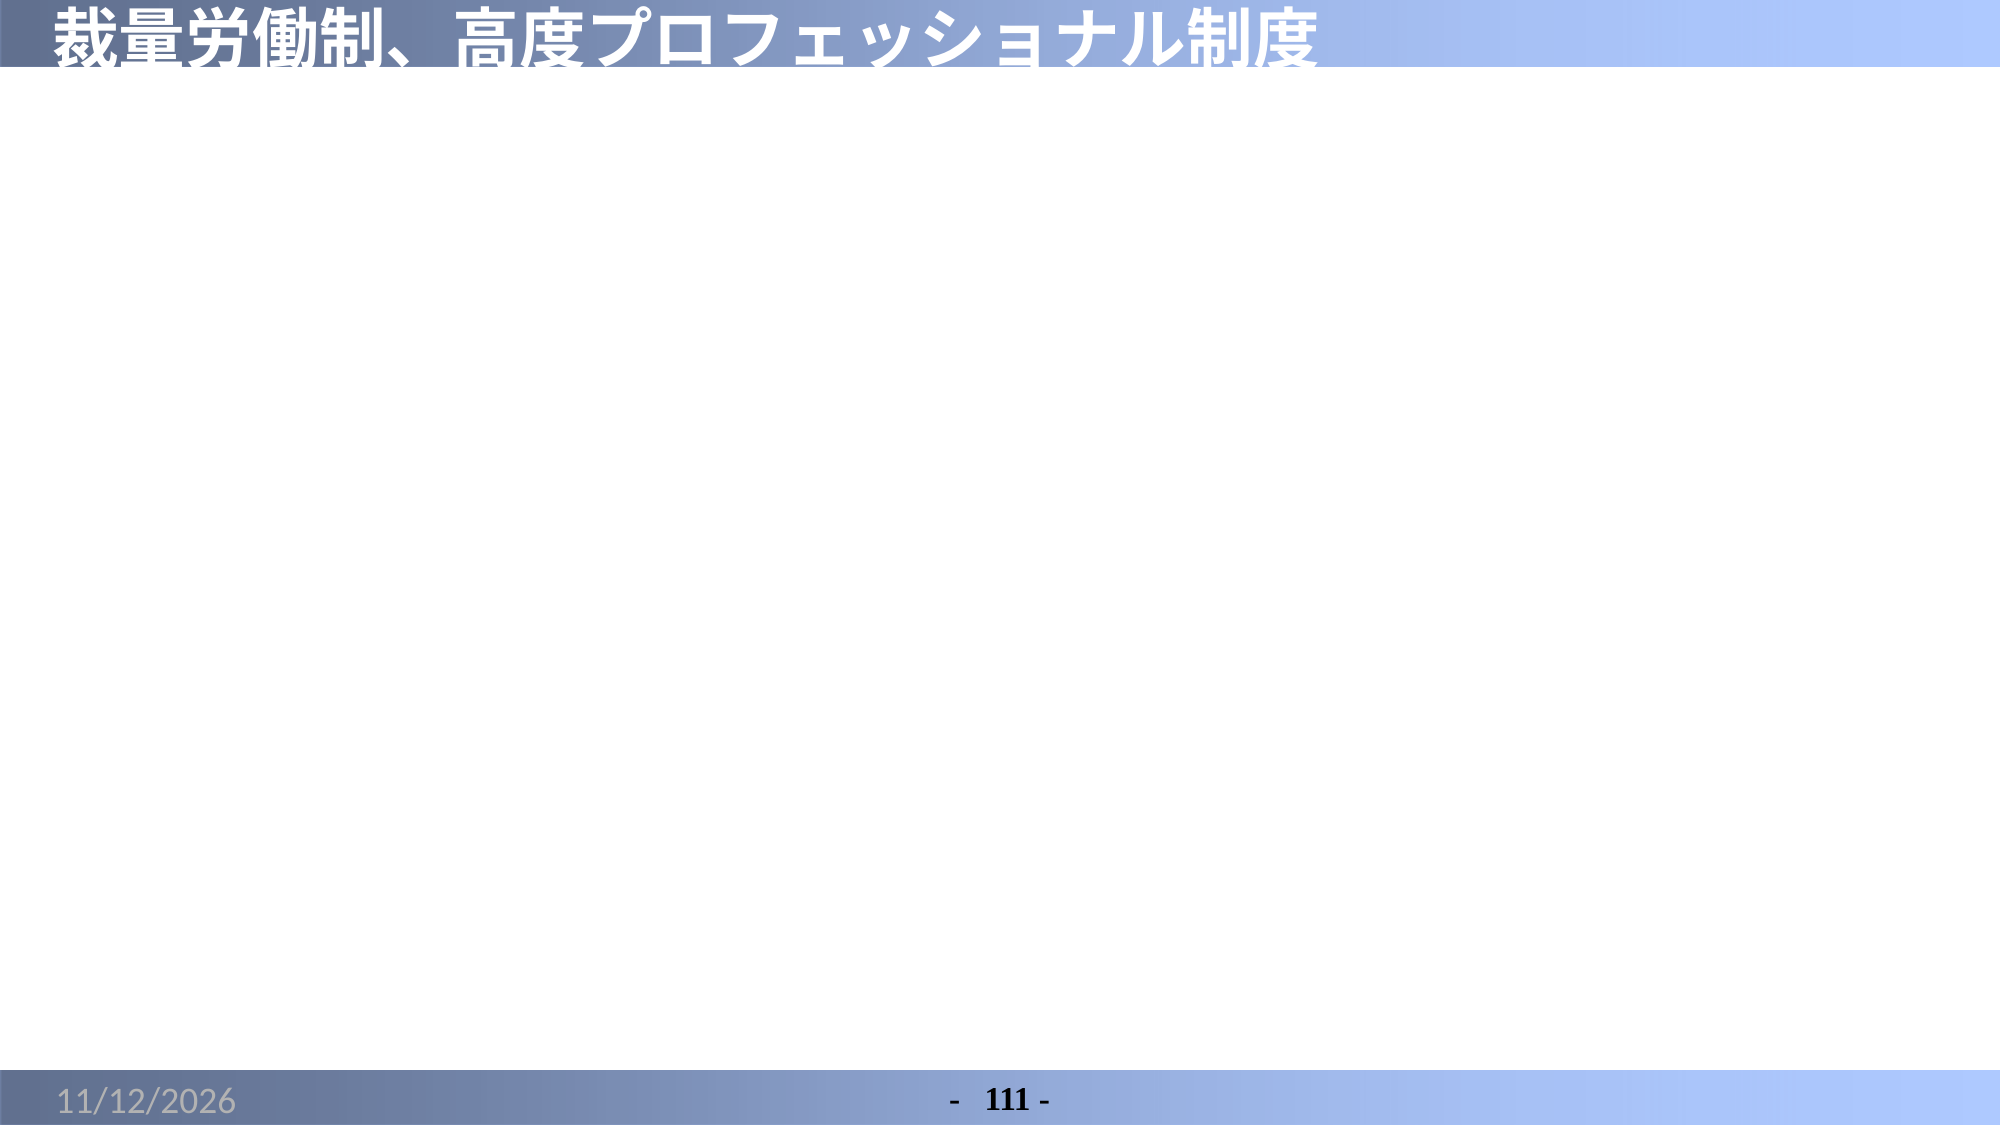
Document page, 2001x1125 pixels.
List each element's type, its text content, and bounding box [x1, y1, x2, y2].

slide_number - 111 - [934, 1078, 1063, 1117]
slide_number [55, 1076, 516, 1122]
title 裁量労働制、高度プロフェッショナル制度 [52, 0, 1946, 78]
